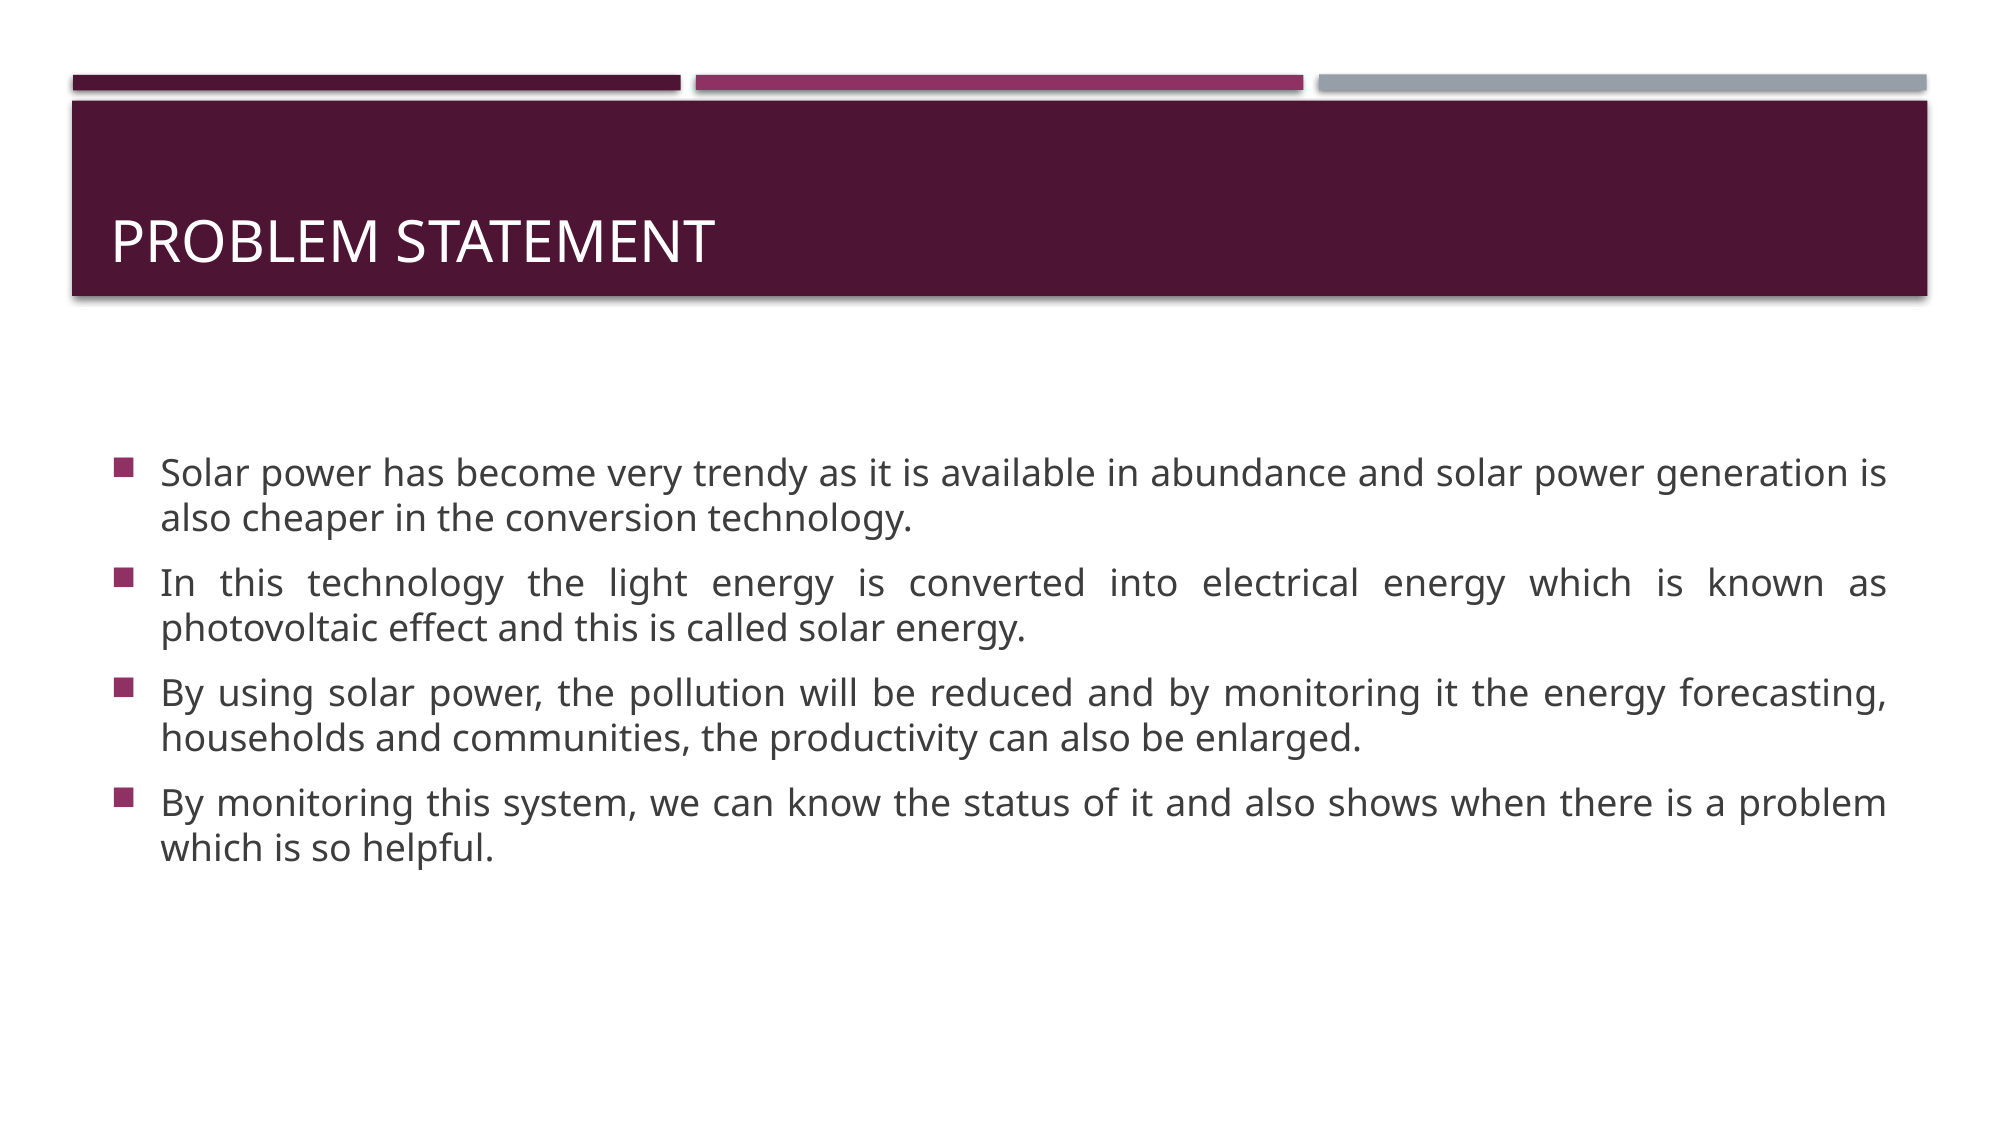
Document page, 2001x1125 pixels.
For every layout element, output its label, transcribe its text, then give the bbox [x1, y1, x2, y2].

title Problem Statement [95, 115, 1905, 282]
list Solar power has become very trendy as it is available in abundance and solar power generation is also cheaper in the conversion technology. In this technology the light energy is converted into electrical energy which is known as photovoltaic effect and this is called solar energy. By using solar power, the pollution will be reduced and by monitoring it the energy forecasting, households and communities, the productivity can also be enlarged. By monitoring this system, we can know the status of it and also shows when there is a problem which is so helpful. [95, 357, 1905, 962]
